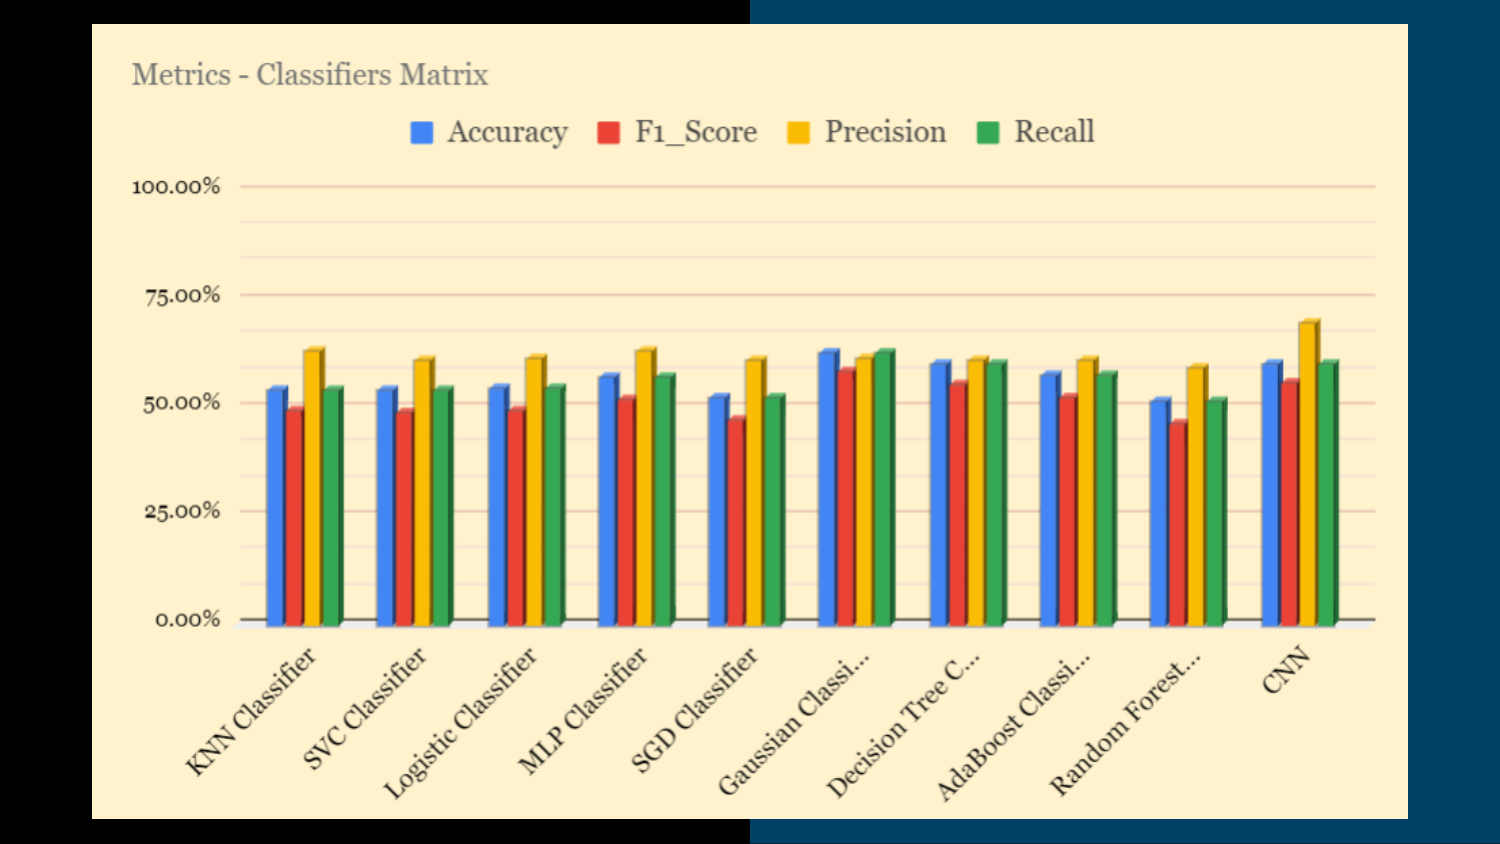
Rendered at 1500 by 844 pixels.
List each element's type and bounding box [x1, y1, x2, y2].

picture [92, 24, 1408, 819]
